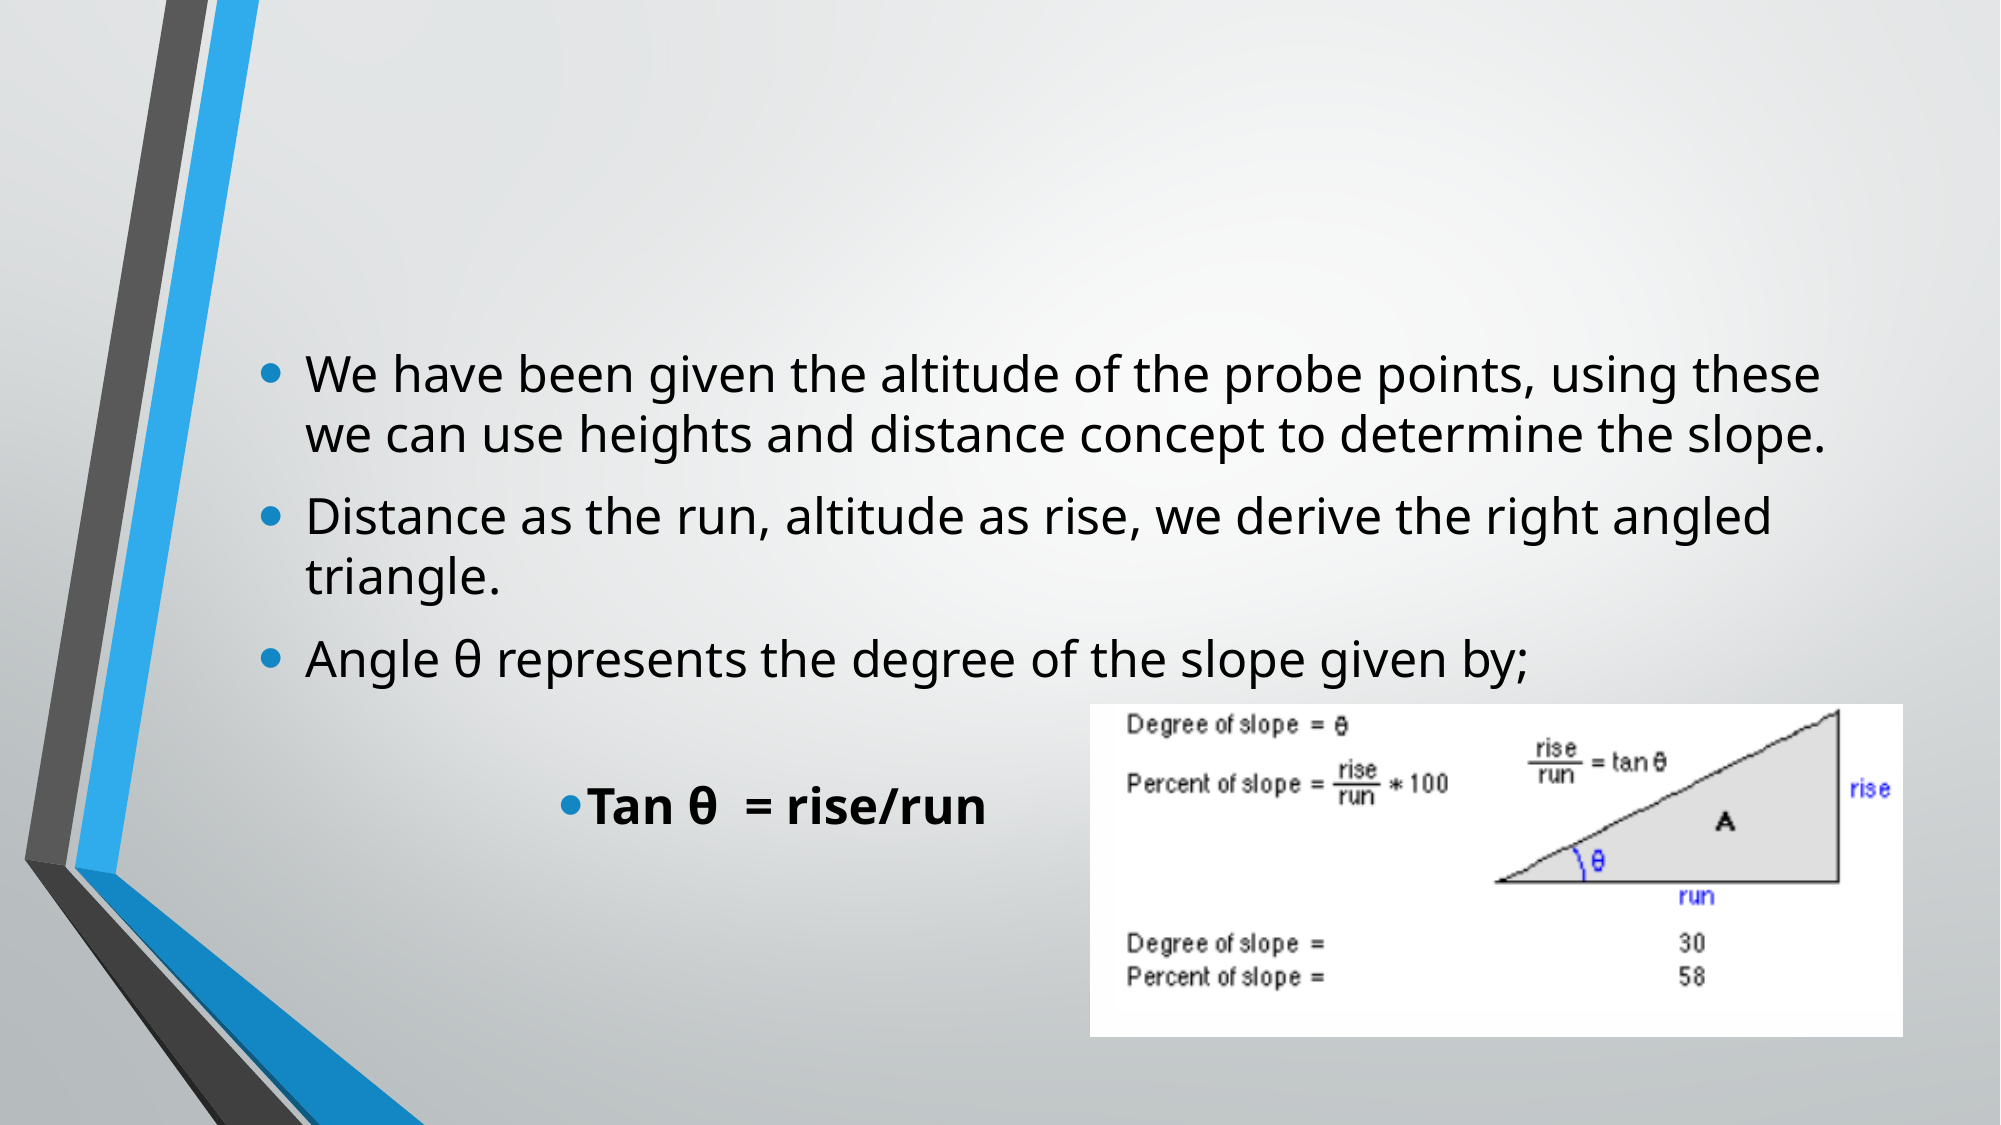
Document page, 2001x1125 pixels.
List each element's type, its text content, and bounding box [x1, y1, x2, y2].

list We have been given the altitude of the probe points, using these we can use heights and distance concept to determine the slope. Distance as the run, altitude as rise, we derive the right angled triangle. Angle θ represents the degree of the slope given by; Tan θ = rise/run [243, 309, 1887, 950]
picture [1089, 703, 1903, 1038]
